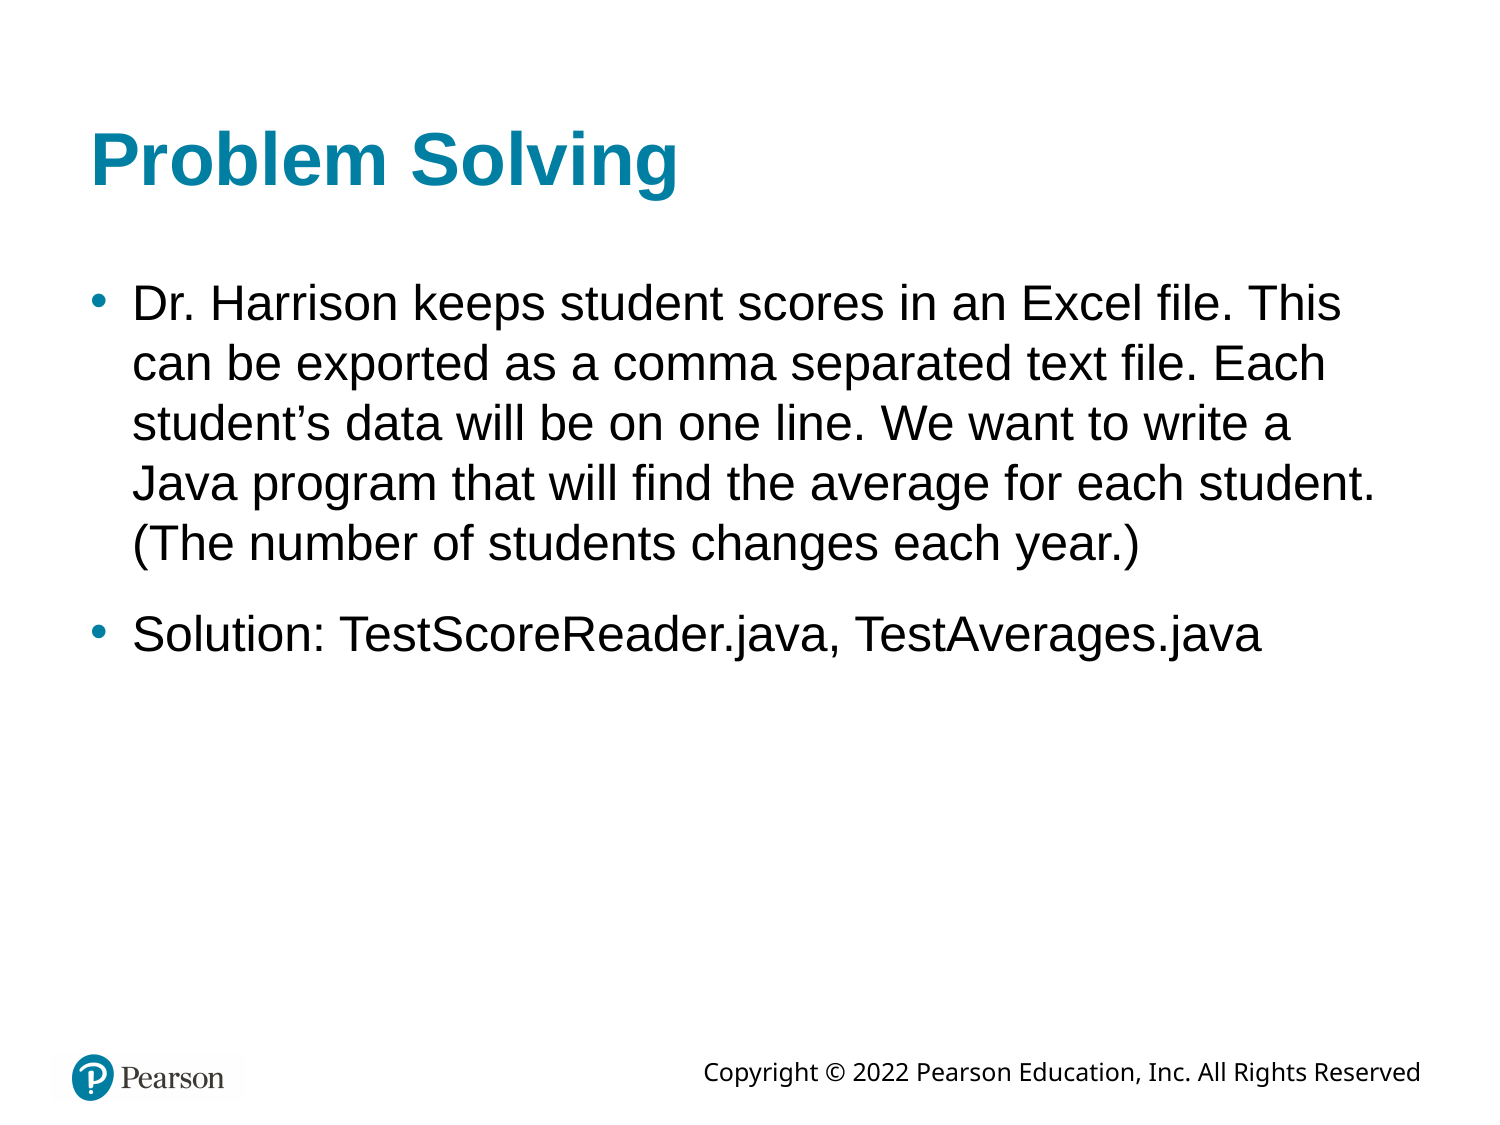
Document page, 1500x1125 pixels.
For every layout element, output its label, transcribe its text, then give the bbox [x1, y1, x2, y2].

picture [51, 1053, 245, 1102]
title Problem Solving [75, 35, 1425, 216]
list Dr. Harrison keeps student scores in an Excel file. This can be exported as a comma separated text file. Each student’s data will be on one line. We want to write a Java program that will find the average for each student. (The number of students changes each year.) Solution: TestScoreReader.java, TestAverages.java [75, 255, 1425, 731]
